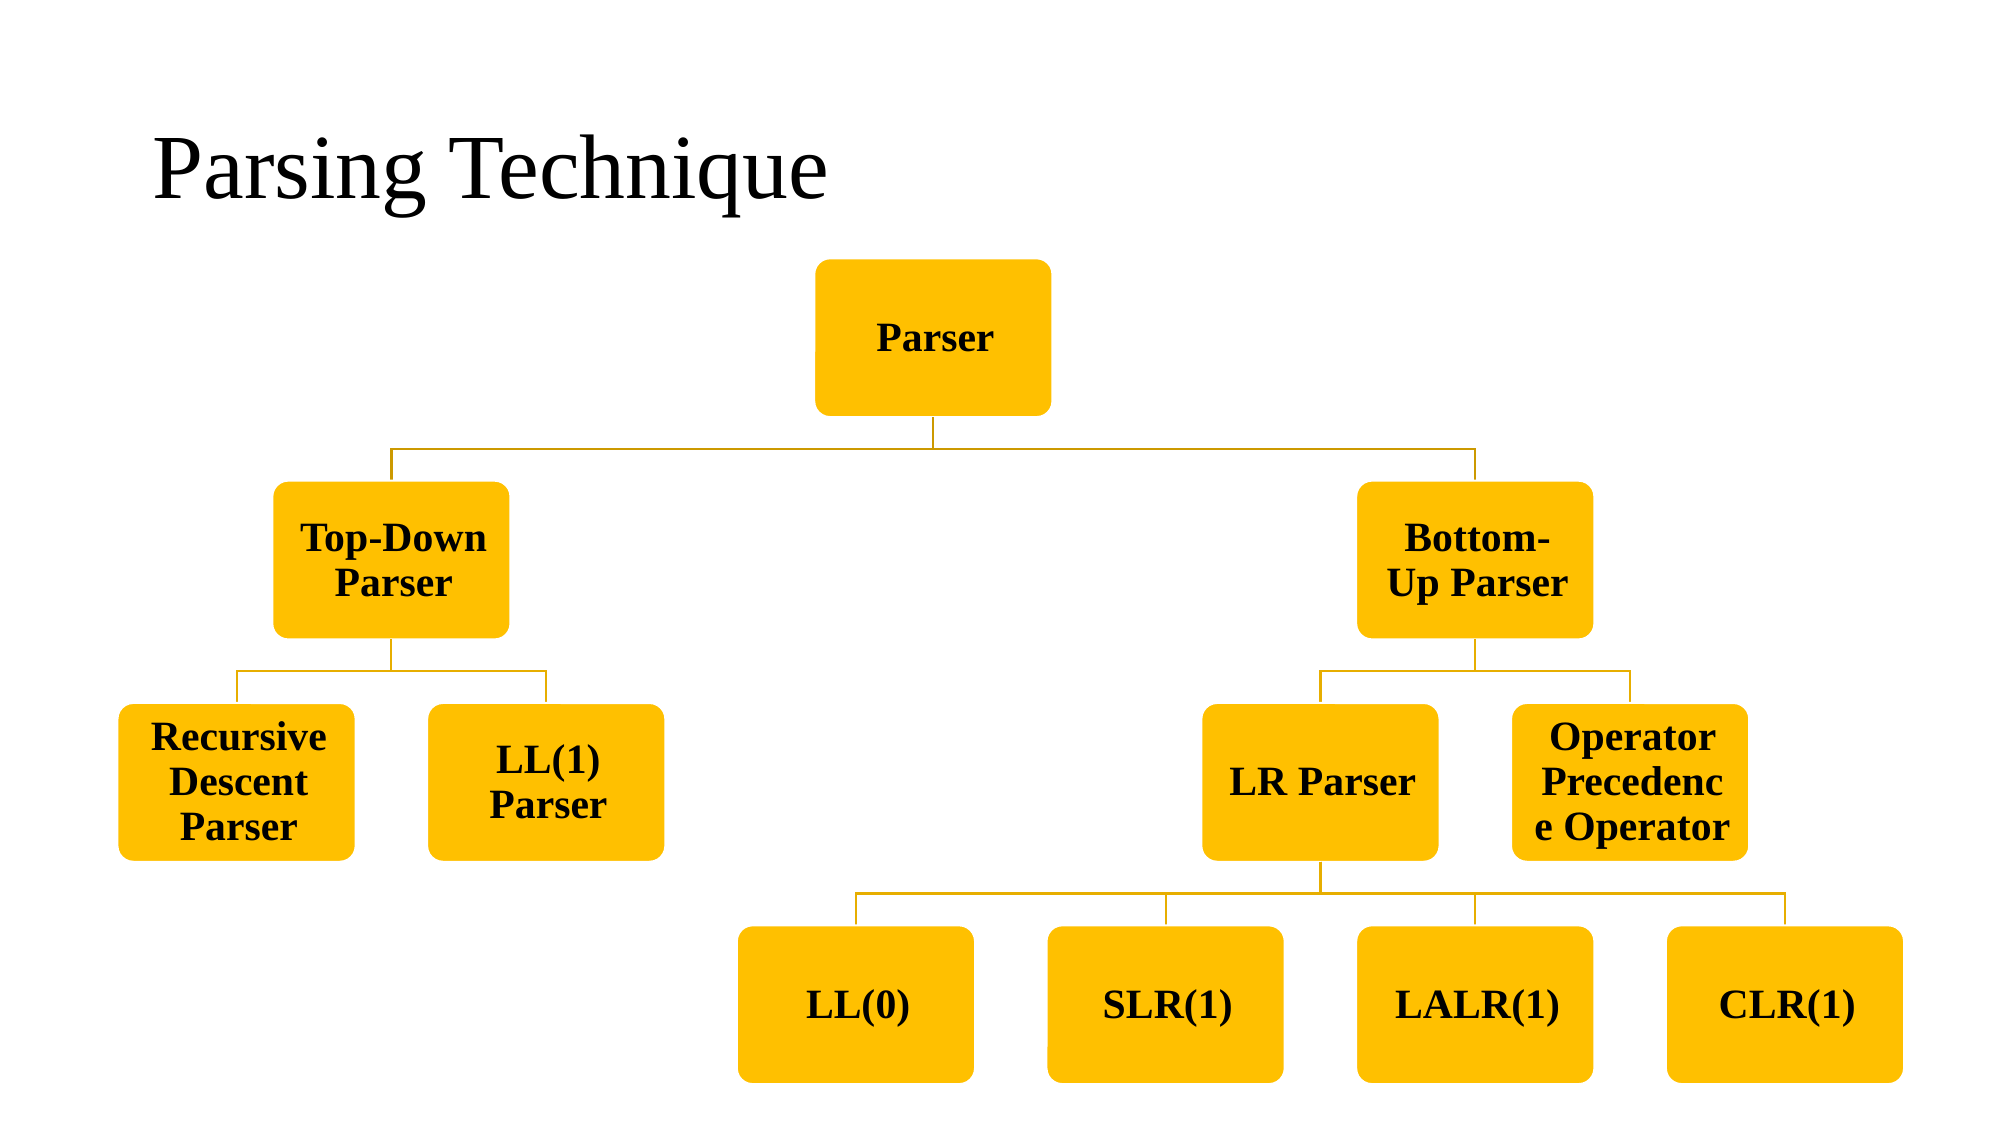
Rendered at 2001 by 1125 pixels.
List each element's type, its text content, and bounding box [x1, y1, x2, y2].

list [61, 258, 1960, 1085]
title Parsing Technique [137, 59, 1863, 258]
